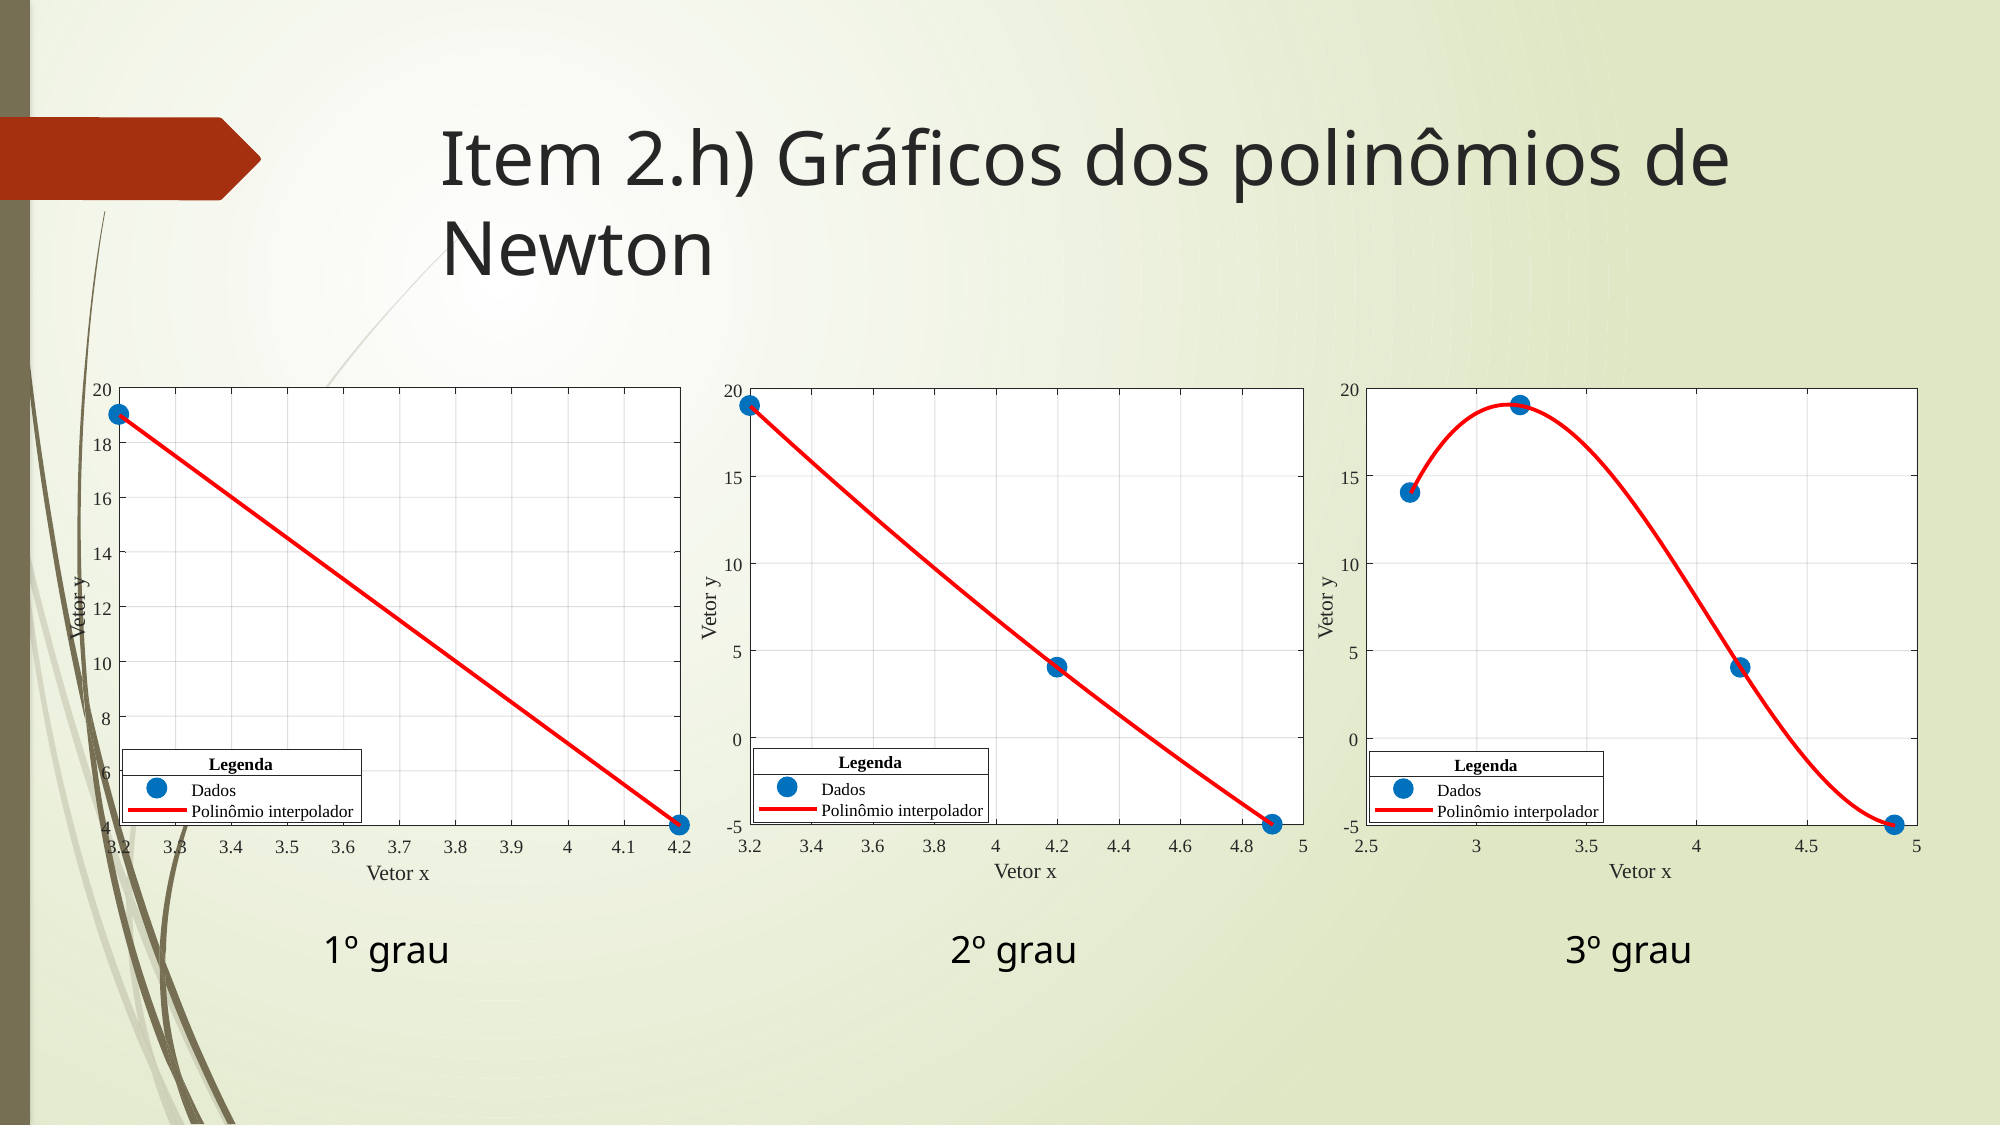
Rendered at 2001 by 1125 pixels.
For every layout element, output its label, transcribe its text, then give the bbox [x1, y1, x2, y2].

text_box 1º grau [308, 918, 466, 979]
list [25, 347, 657, 884]
picture [657, 347, 1984, 884]
text_box 2º grau [935, 918, 1093, 979]
text_box 3º grau [1550, 918, 1708, 979]
title Item 2.h) Gráficos dos polinômios de Newton [425, 102, 1888, 313]
